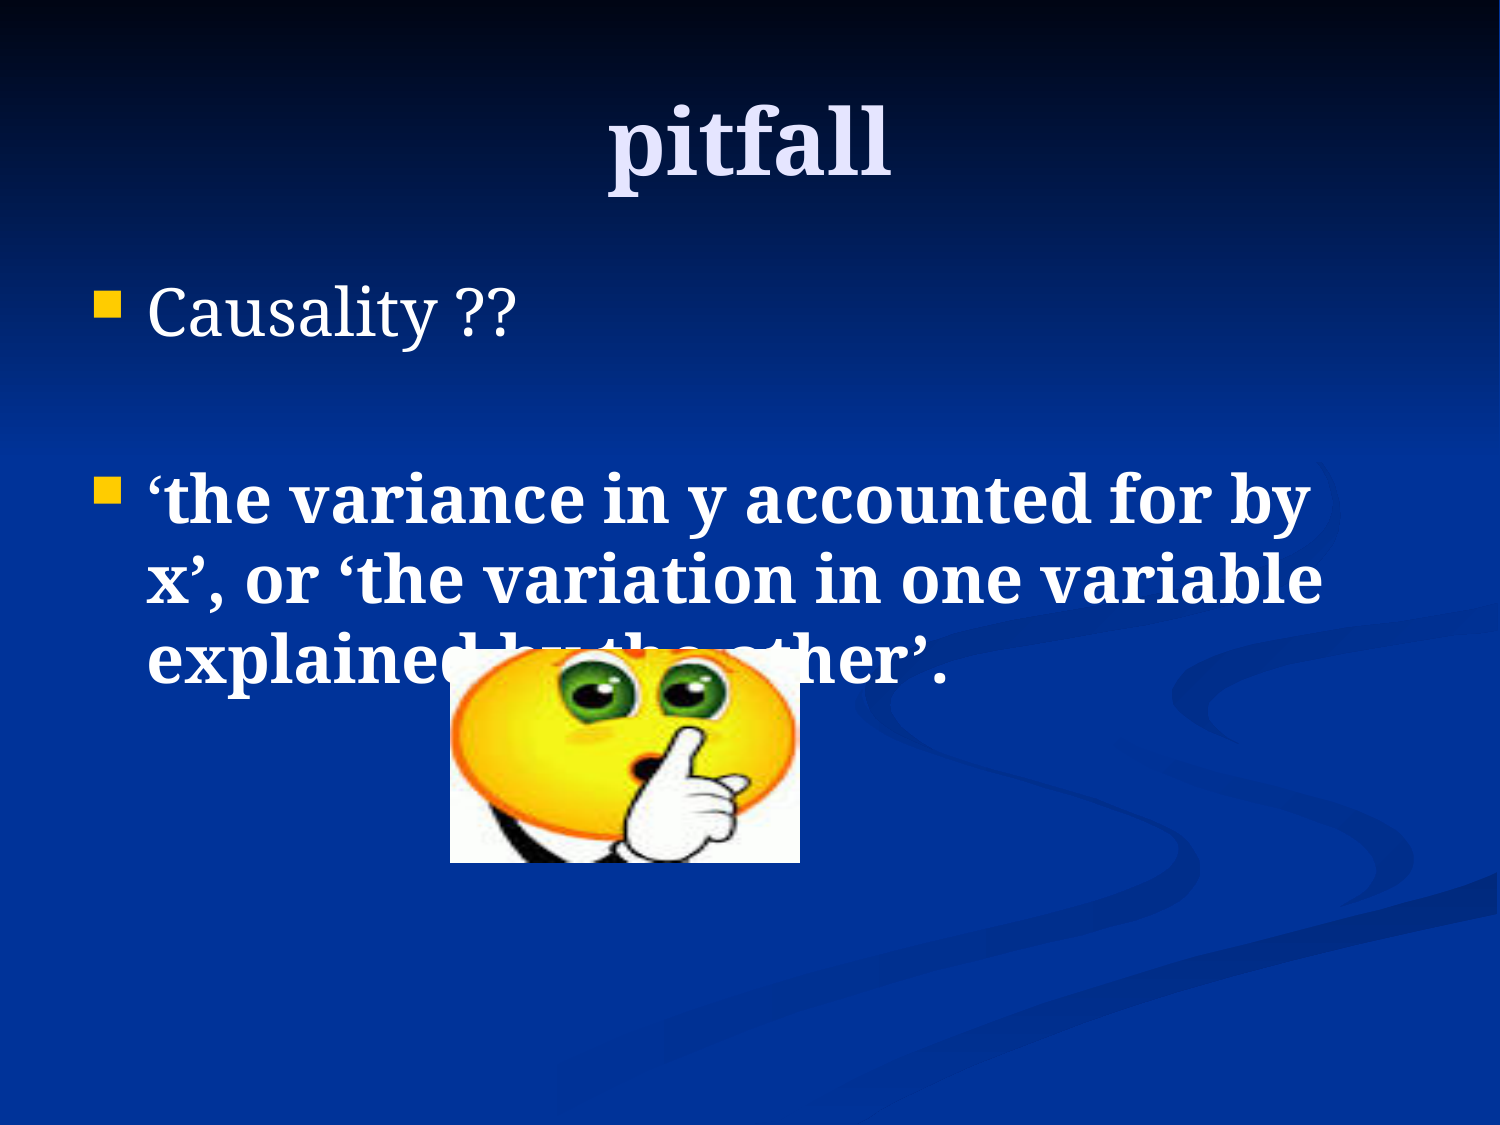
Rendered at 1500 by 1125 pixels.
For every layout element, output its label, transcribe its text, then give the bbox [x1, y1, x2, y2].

picture [449, 649, 801, 863]
text_box [725, 537, 775, 588]
title pitfall [75, 45, 1425, 233]
list Causality ?? ‘the variance in y accounted for by x’, or ‘the variation in one variable explained by the other’. [75, 262, 1425, 1005]
